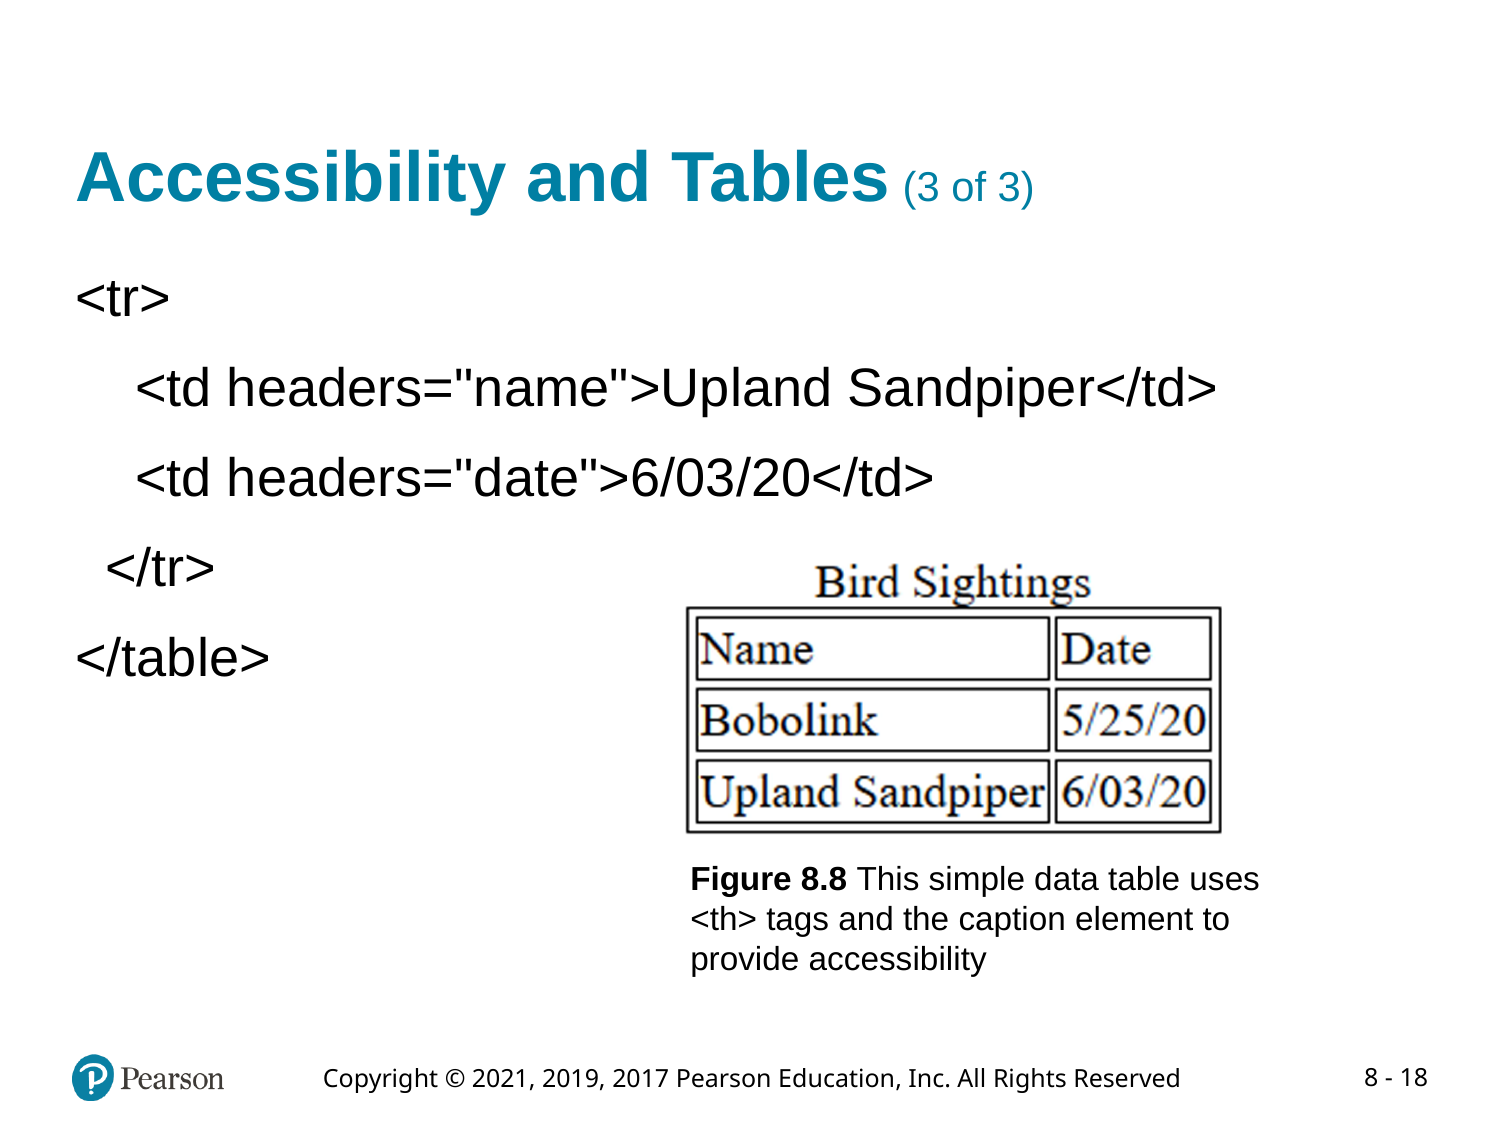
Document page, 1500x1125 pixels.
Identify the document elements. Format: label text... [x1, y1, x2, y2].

title Accessibility and Tables (3 of 3) [75, 35, 1425, 216]
text_box Figure 8.8 This simple data table uses <th> tags and the caption element to provide accessibility [675, 849, 1350, 985]
picture [72, 1054, 89, 1072]
picture [72, 1087, 83, 1101]
picture [99, 1054, 224, 1101]
picture [81, 1064, 107, 1089]
picture [662, 537, 1254, 854]
list <tr> <td headers="name">Upland Sandpiper</td> <td headers="date">6/03/20</td> </tr> </table> [75, 262, 1425, 1005]
